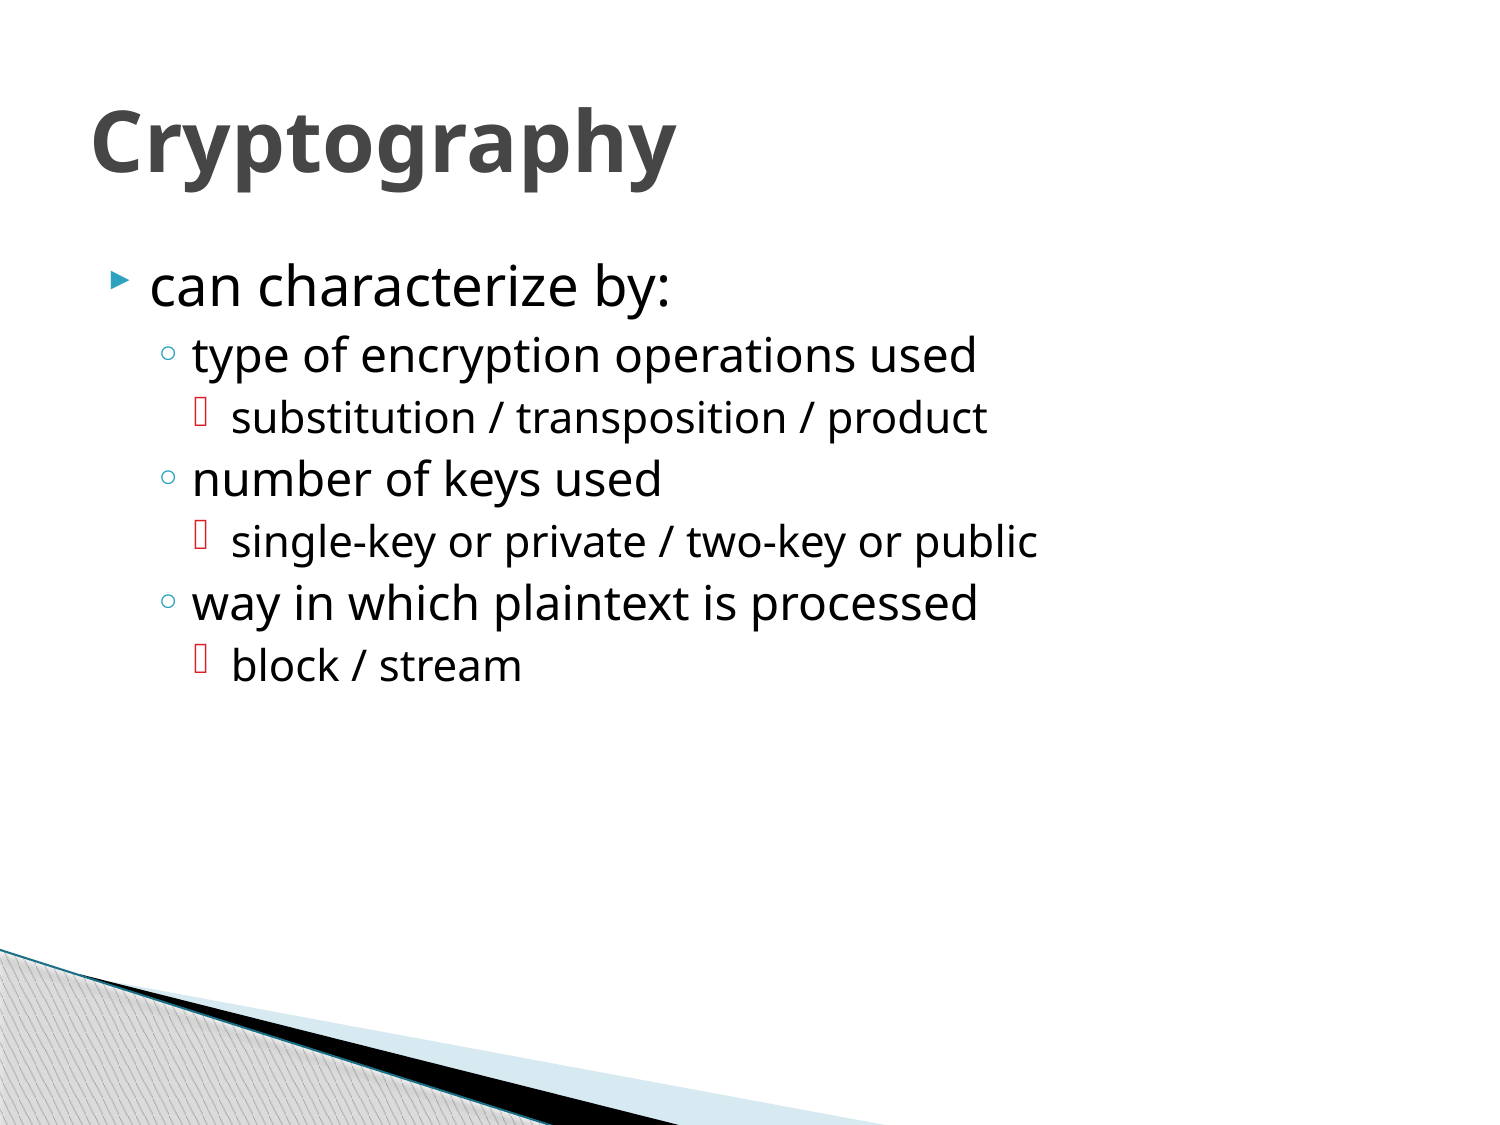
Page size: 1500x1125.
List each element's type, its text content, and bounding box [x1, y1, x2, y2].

list can characterize by: type of encryption operations used substitution / transposition / product number of keys used single-key or private / two-key or public way in which plaintext is processed block / stream [75, 243, 1425, 986]
title Cryptography [75, 45, 1425, 233]
